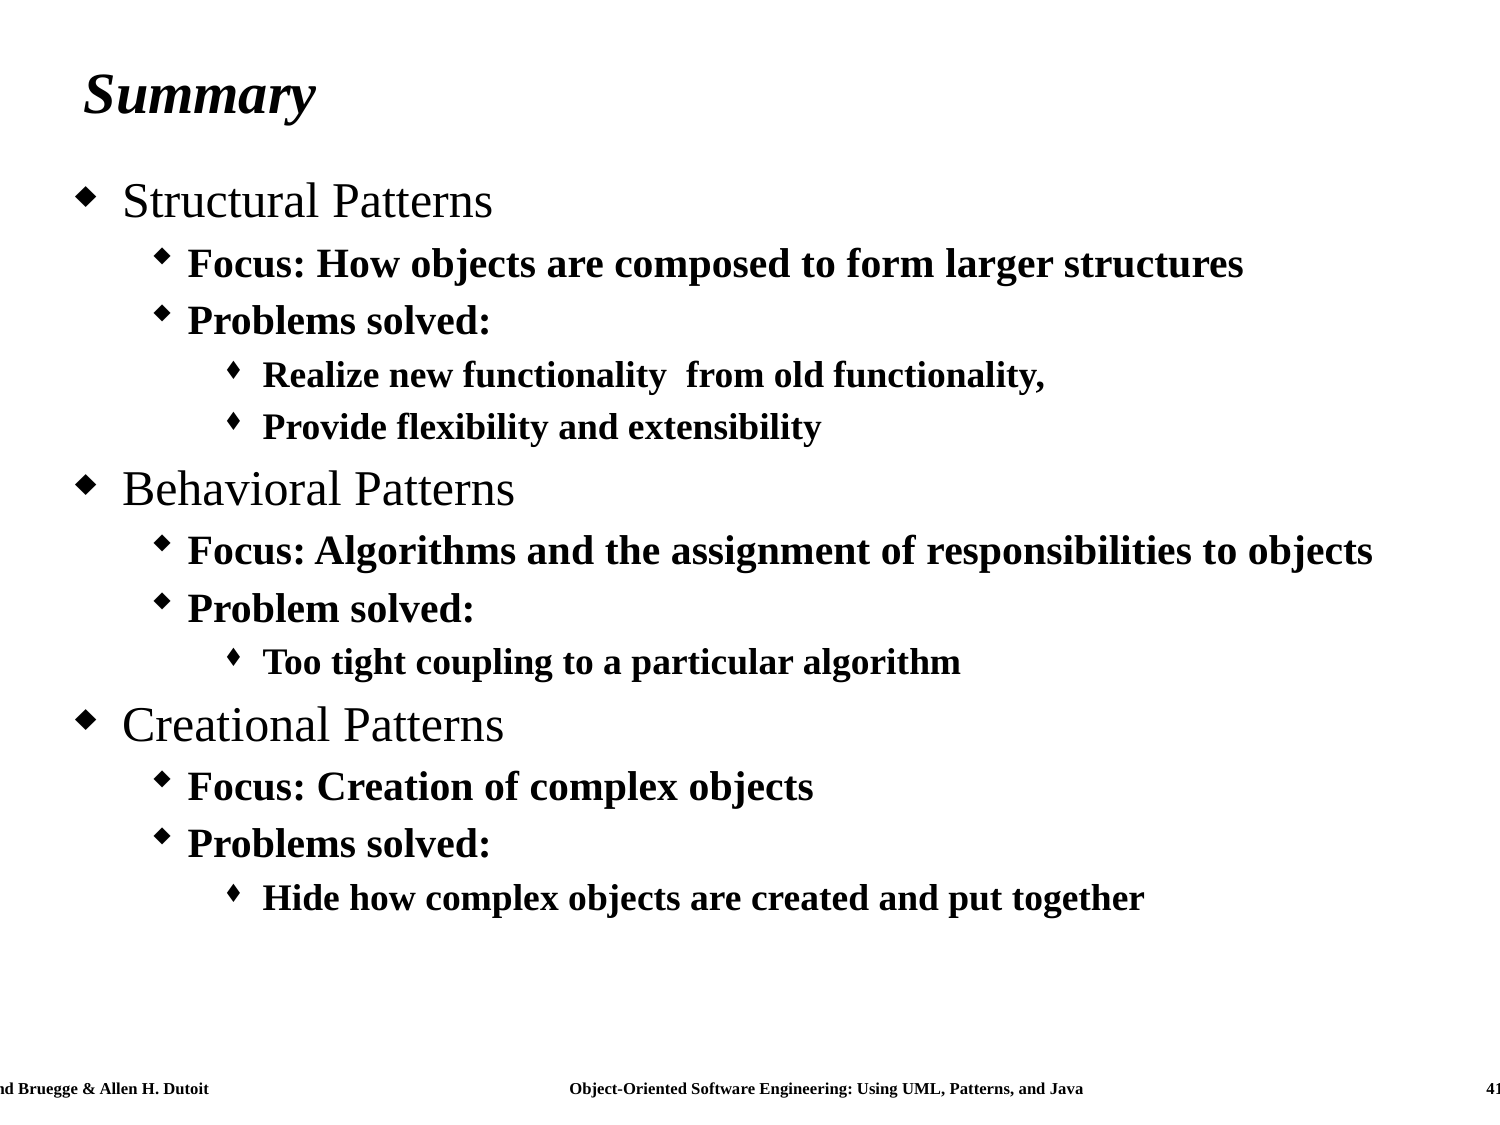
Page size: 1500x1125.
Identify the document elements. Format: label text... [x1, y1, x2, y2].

list Structural Patterns Focus: How objects are composed to form larger structures Problems solved: Realize new functionality from old functionality, Provide flexibility and extensibility Behavioral Patterns Focus: Algorithms and the assignment of responsibilities to objects Problem solved: Too tight coupling to a particular algorithm Creational Patterns Focus: Creation of complex objects Problems solved: Hide how complex objects are created and put together [60, 167, 1415, 975]
title Summary [68, 36, 1407, 153]
